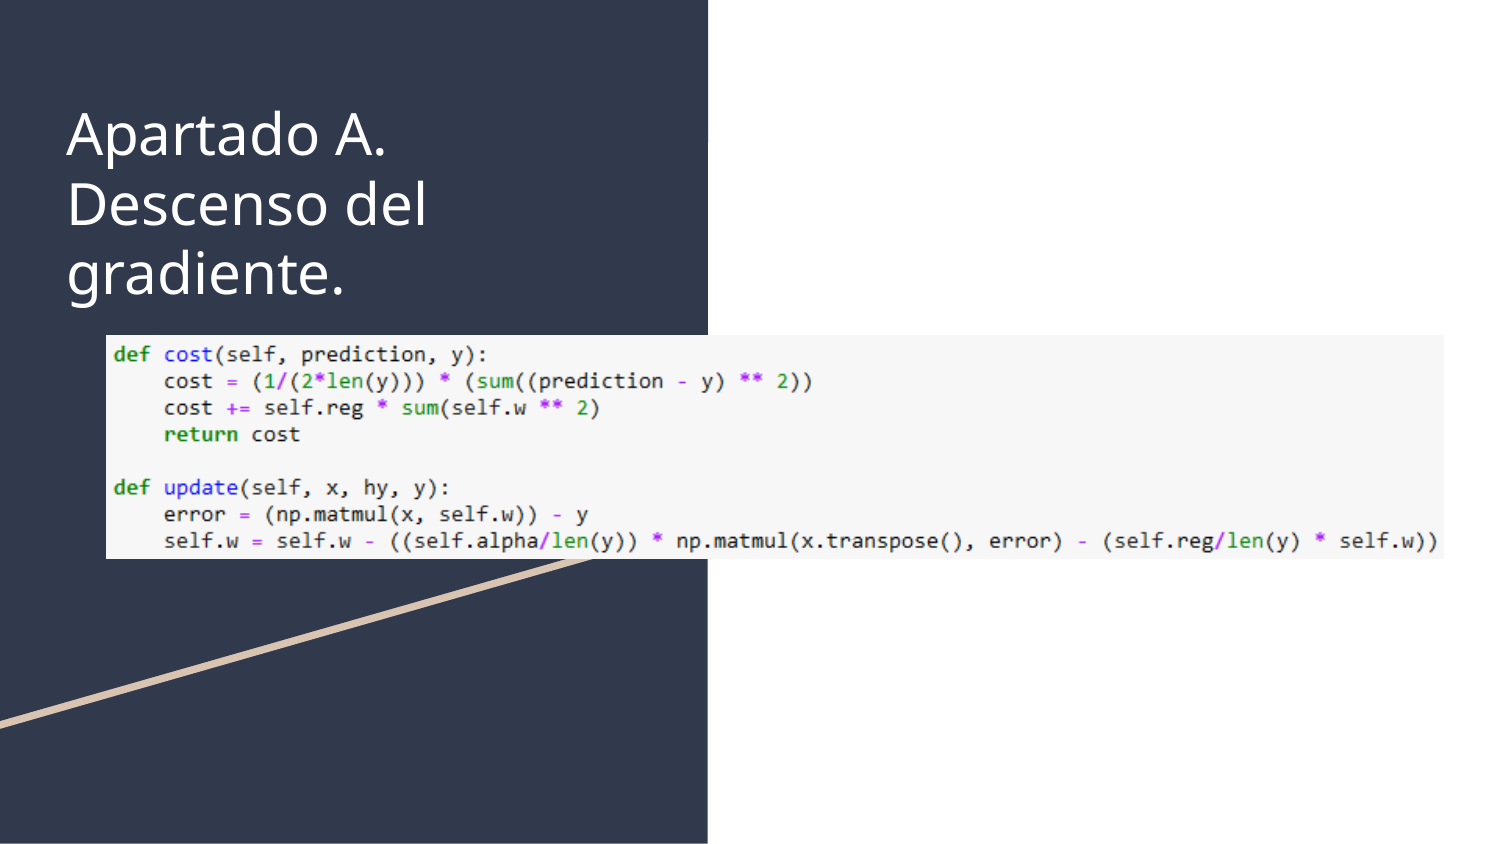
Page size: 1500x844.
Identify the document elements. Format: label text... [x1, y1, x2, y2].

title Apartado A. Descenso del gradiente. [51, 82, 660, 494]
picture [105, 334, 1444, 559]
